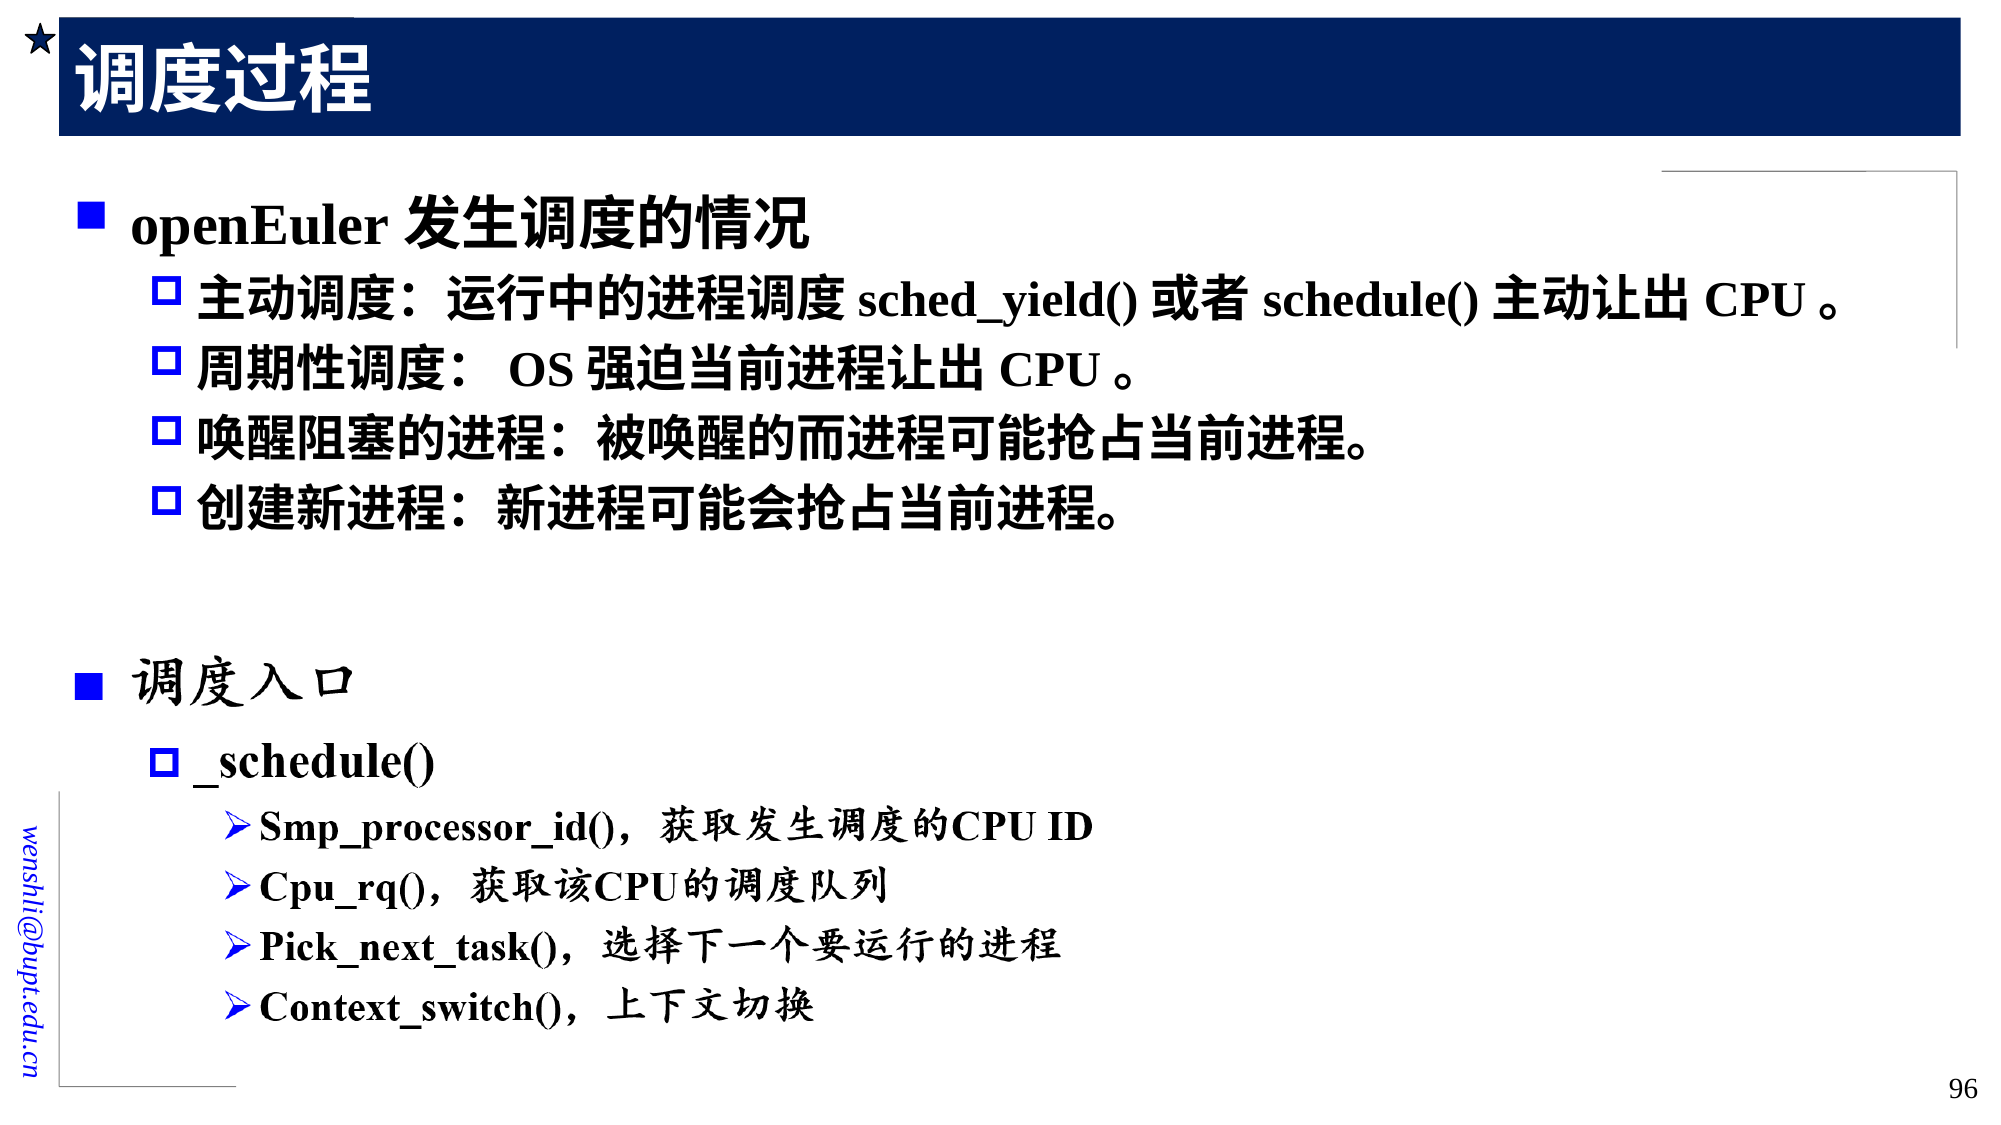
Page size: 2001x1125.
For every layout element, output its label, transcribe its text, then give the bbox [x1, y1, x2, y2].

title 调度过程 [58, 17, 1961, 137]
picture [64, 645, 1955, 1055]
list openEuler发生调度的情况 主动调度：运行中的进程调度sched_yield()或者schedule()主动让出CPU。 周期性调度：OS强迫当前进程让出CPU。 唤醒阻塞的进程：被唤醒的而进程可能抢占当前进程。 创建新进程：新进程可能会抢占当前进程。 [59, 178, 1961, 628]
slide_number 96 [1826, 1062, 1994, 1117]
